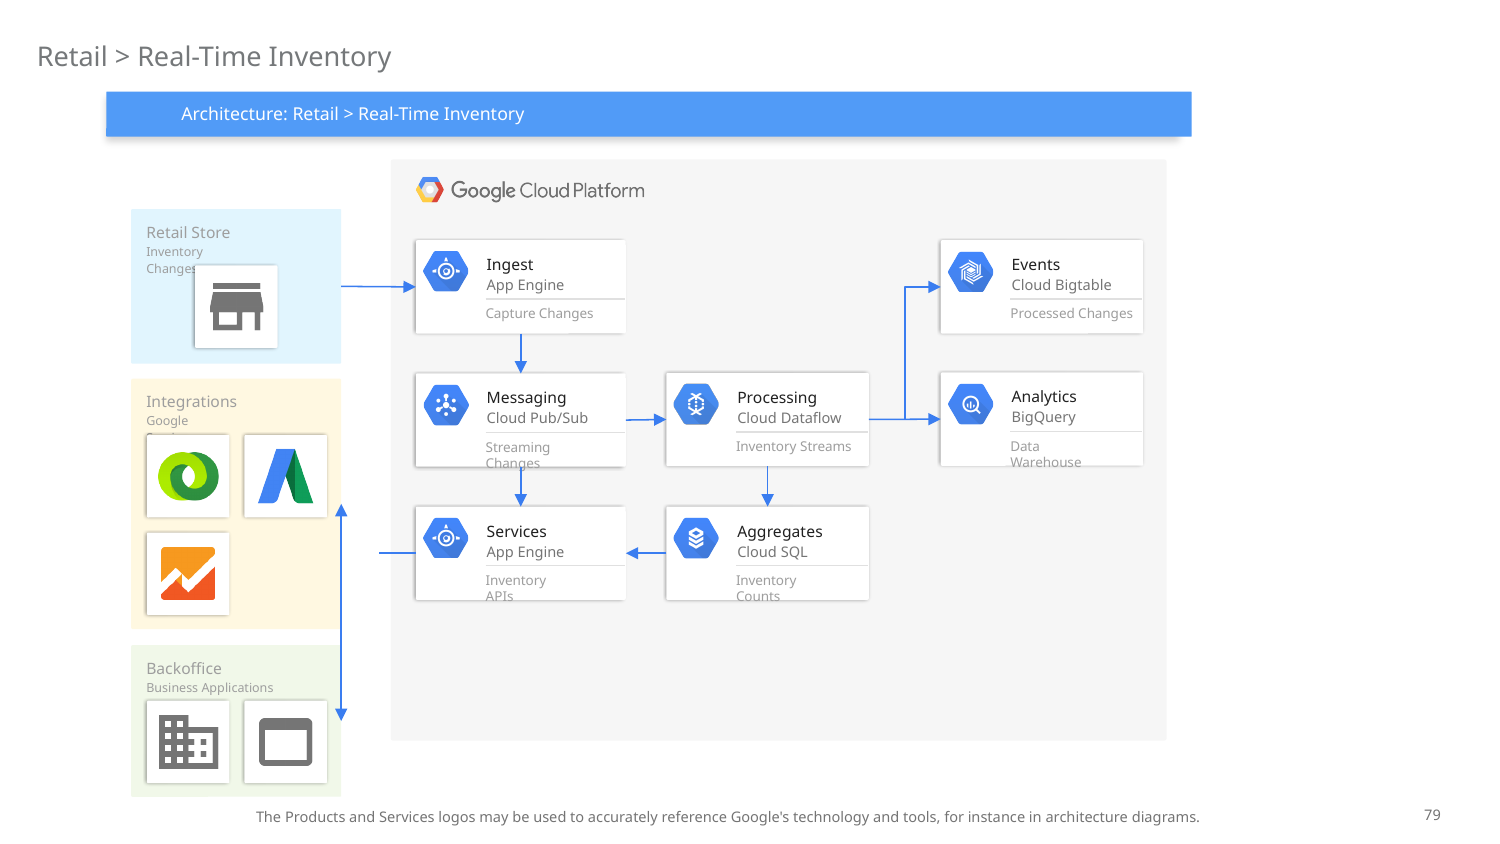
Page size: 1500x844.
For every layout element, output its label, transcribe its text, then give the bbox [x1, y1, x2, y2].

subtitle Retail > Real-Time Inventory [21, 0, 1469, 88]
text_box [415, 239, 627, 334]
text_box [666, 506, 870, 601]
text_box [244, 700, 328, 784]
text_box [194, 265, 278, 349]
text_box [130, 644, 342, 797]
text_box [130, 208, 342, 364]
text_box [415, 506, 627, 601]
text_box Architecture: Retail > Real-Time Inventory [106, 91, 1192, 137]
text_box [244, 434, 328, 518]
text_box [940, 372, 1144, 466]
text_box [415, 373, 627, 467]
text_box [146, 532, 230, 616]
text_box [130, 378, 342, 630]
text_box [146, 700, 230, 784]
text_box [666, 372, 870, 467]
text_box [146, 434, 230, 518]
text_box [390, 159, 1167, 741]
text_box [868, 286, 941, 420]
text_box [940, 239, 1144, 334]
